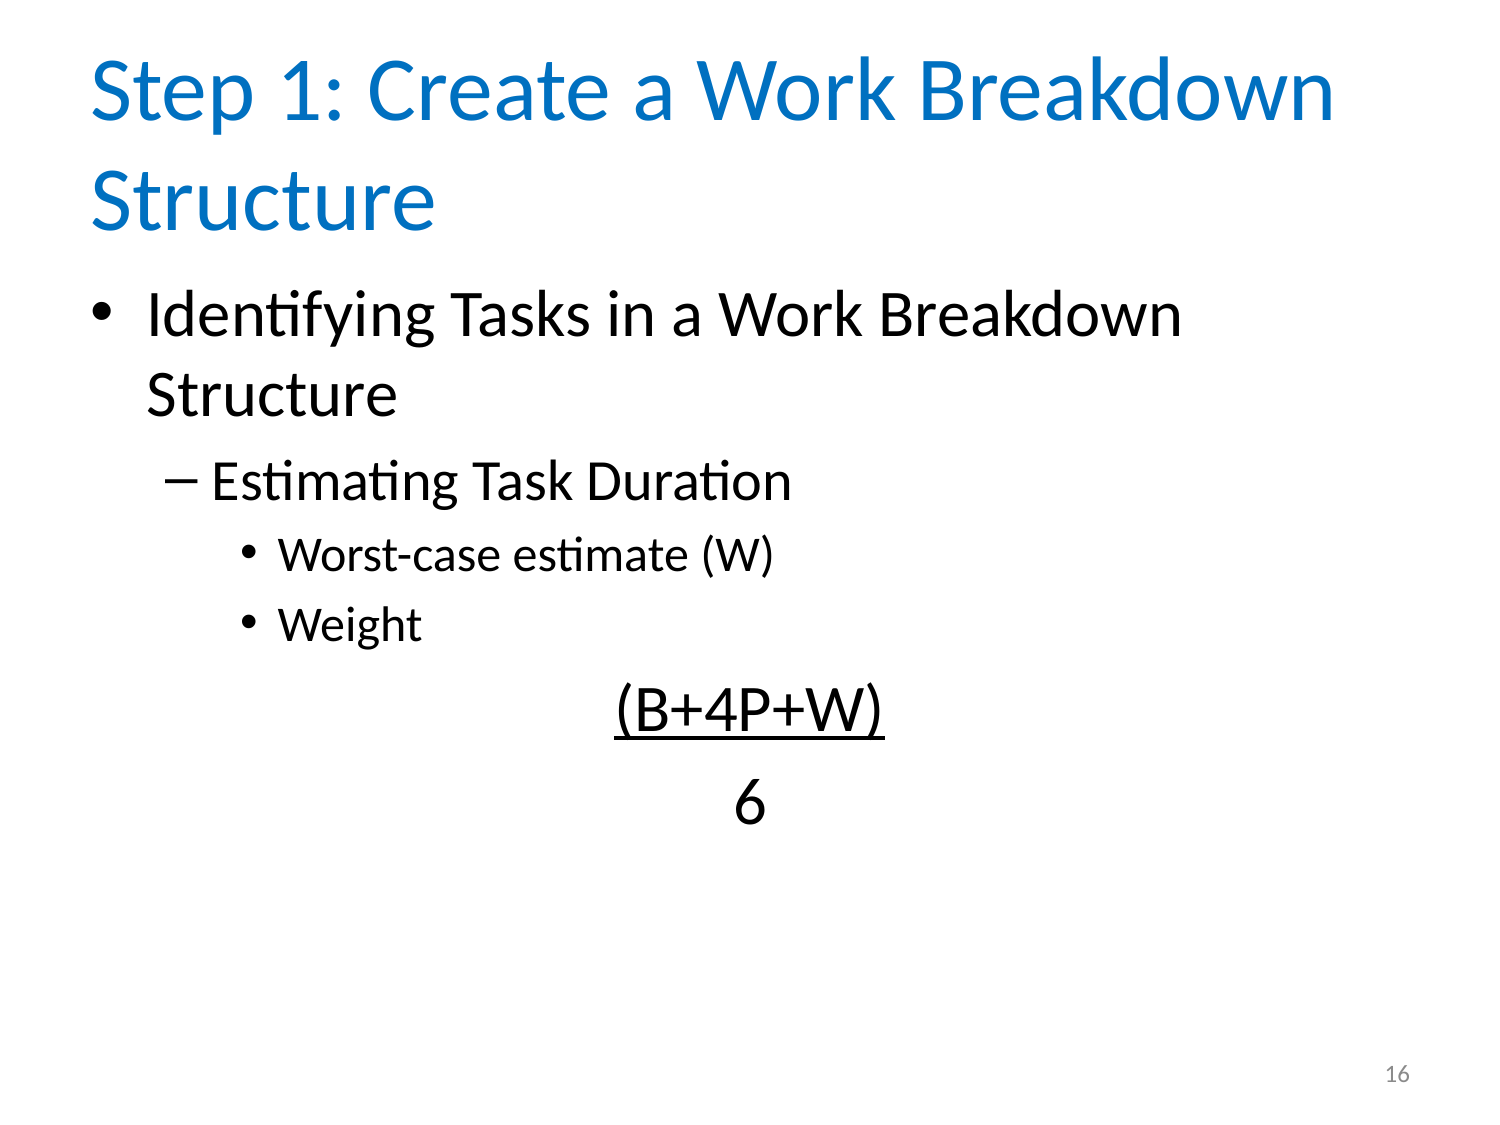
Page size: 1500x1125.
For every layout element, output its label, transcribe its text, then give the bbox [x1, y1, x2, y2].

list Identifying Tasks in a Work Breakdown Structure Estimating Task Duration Worst-case estimate (W) Weight (B+4P+W) 6 [74, 262, 1426, 1006]
title Step 1: Create a Work Breakdown Structure [74, 44, 1426, 233]
slide_number 16 [1074, 1042, 1425, 1103]
